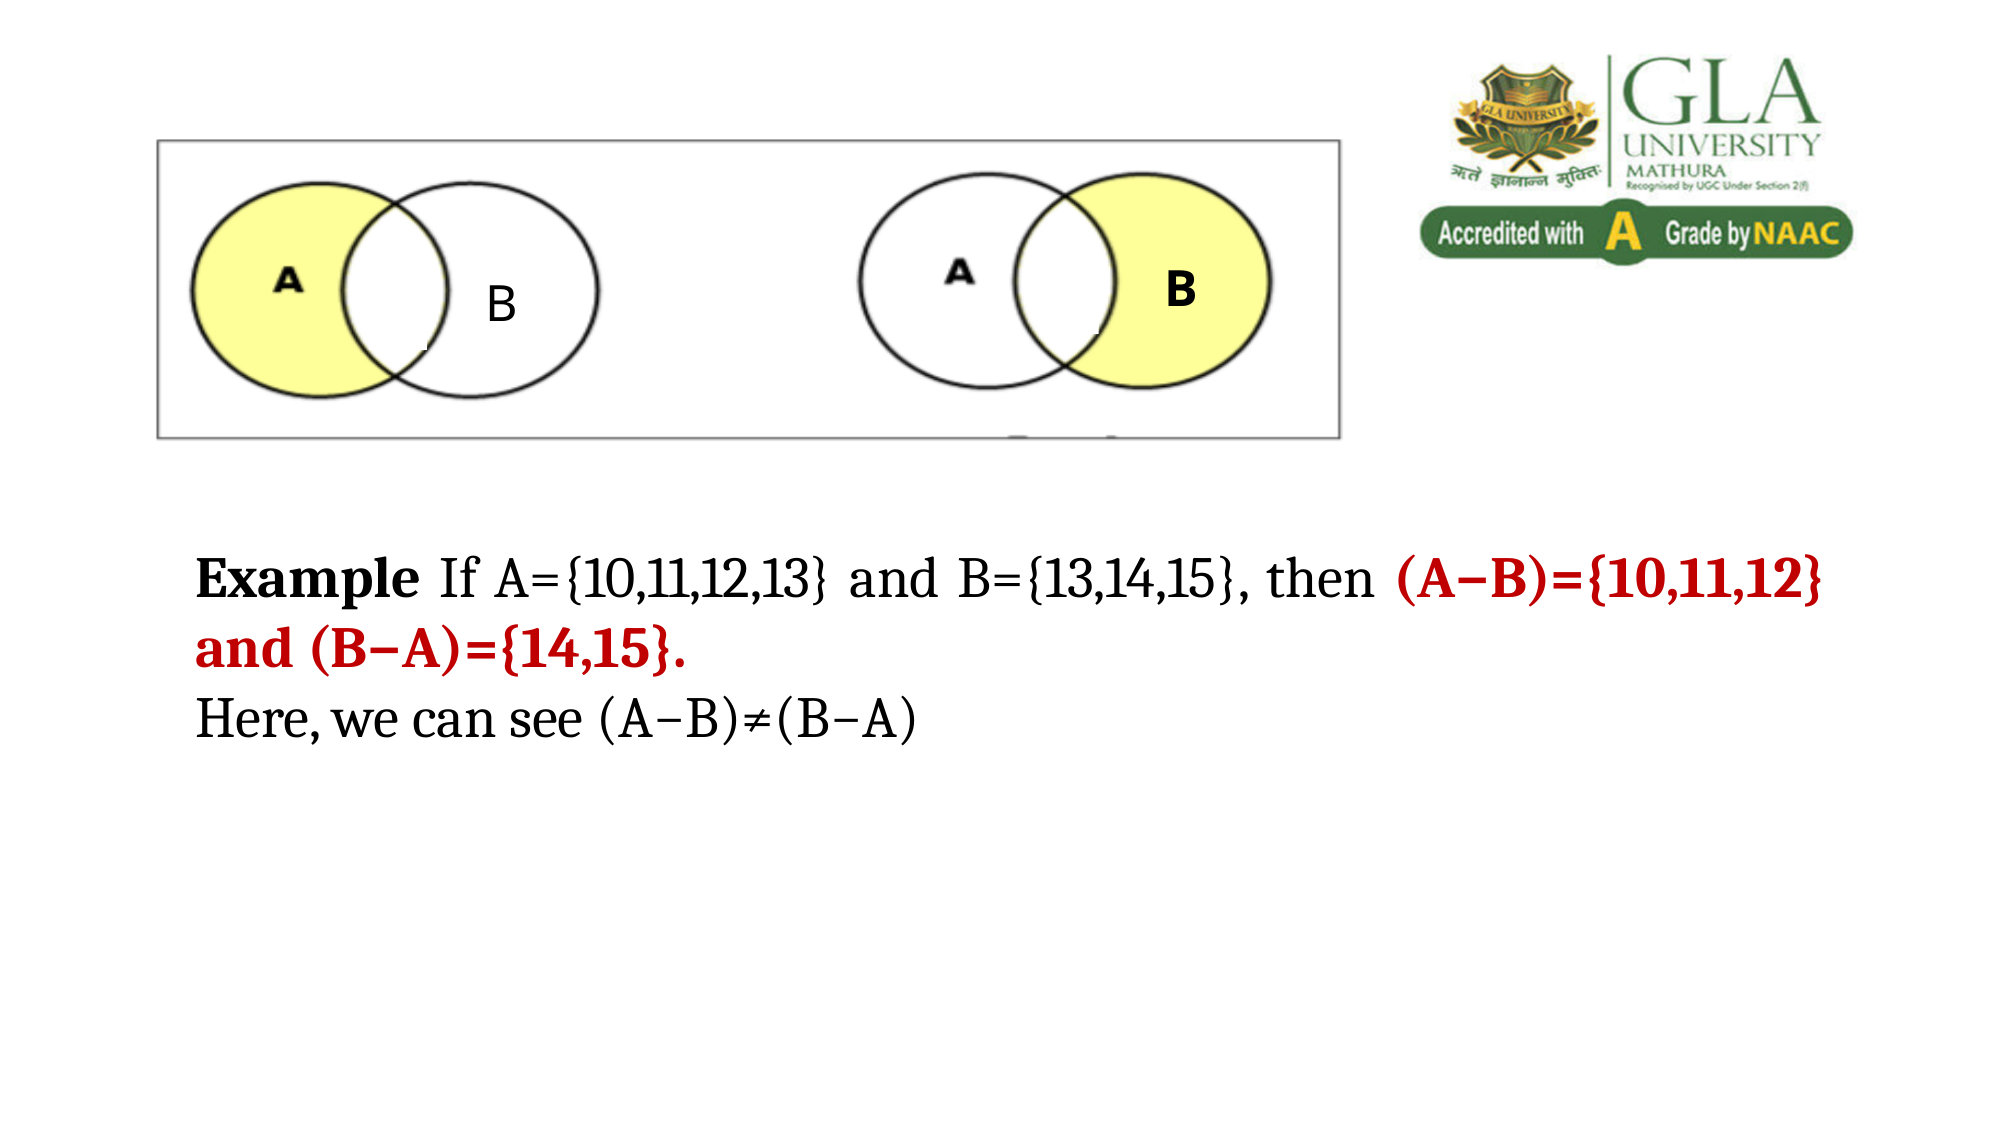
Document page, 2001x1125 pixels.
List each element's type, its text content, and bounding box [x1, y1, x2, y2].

picture [1412, 54, 1863, 270]
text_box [149, 119, 1361, 450]
text_box Example If A={10,11,12,13} and B={13,14,15}, then (A−B)={10,11,12} and (B−A)={14,15}. Here, we can see (A−B)≠(B−A) [180, 531, 1841, 757]
